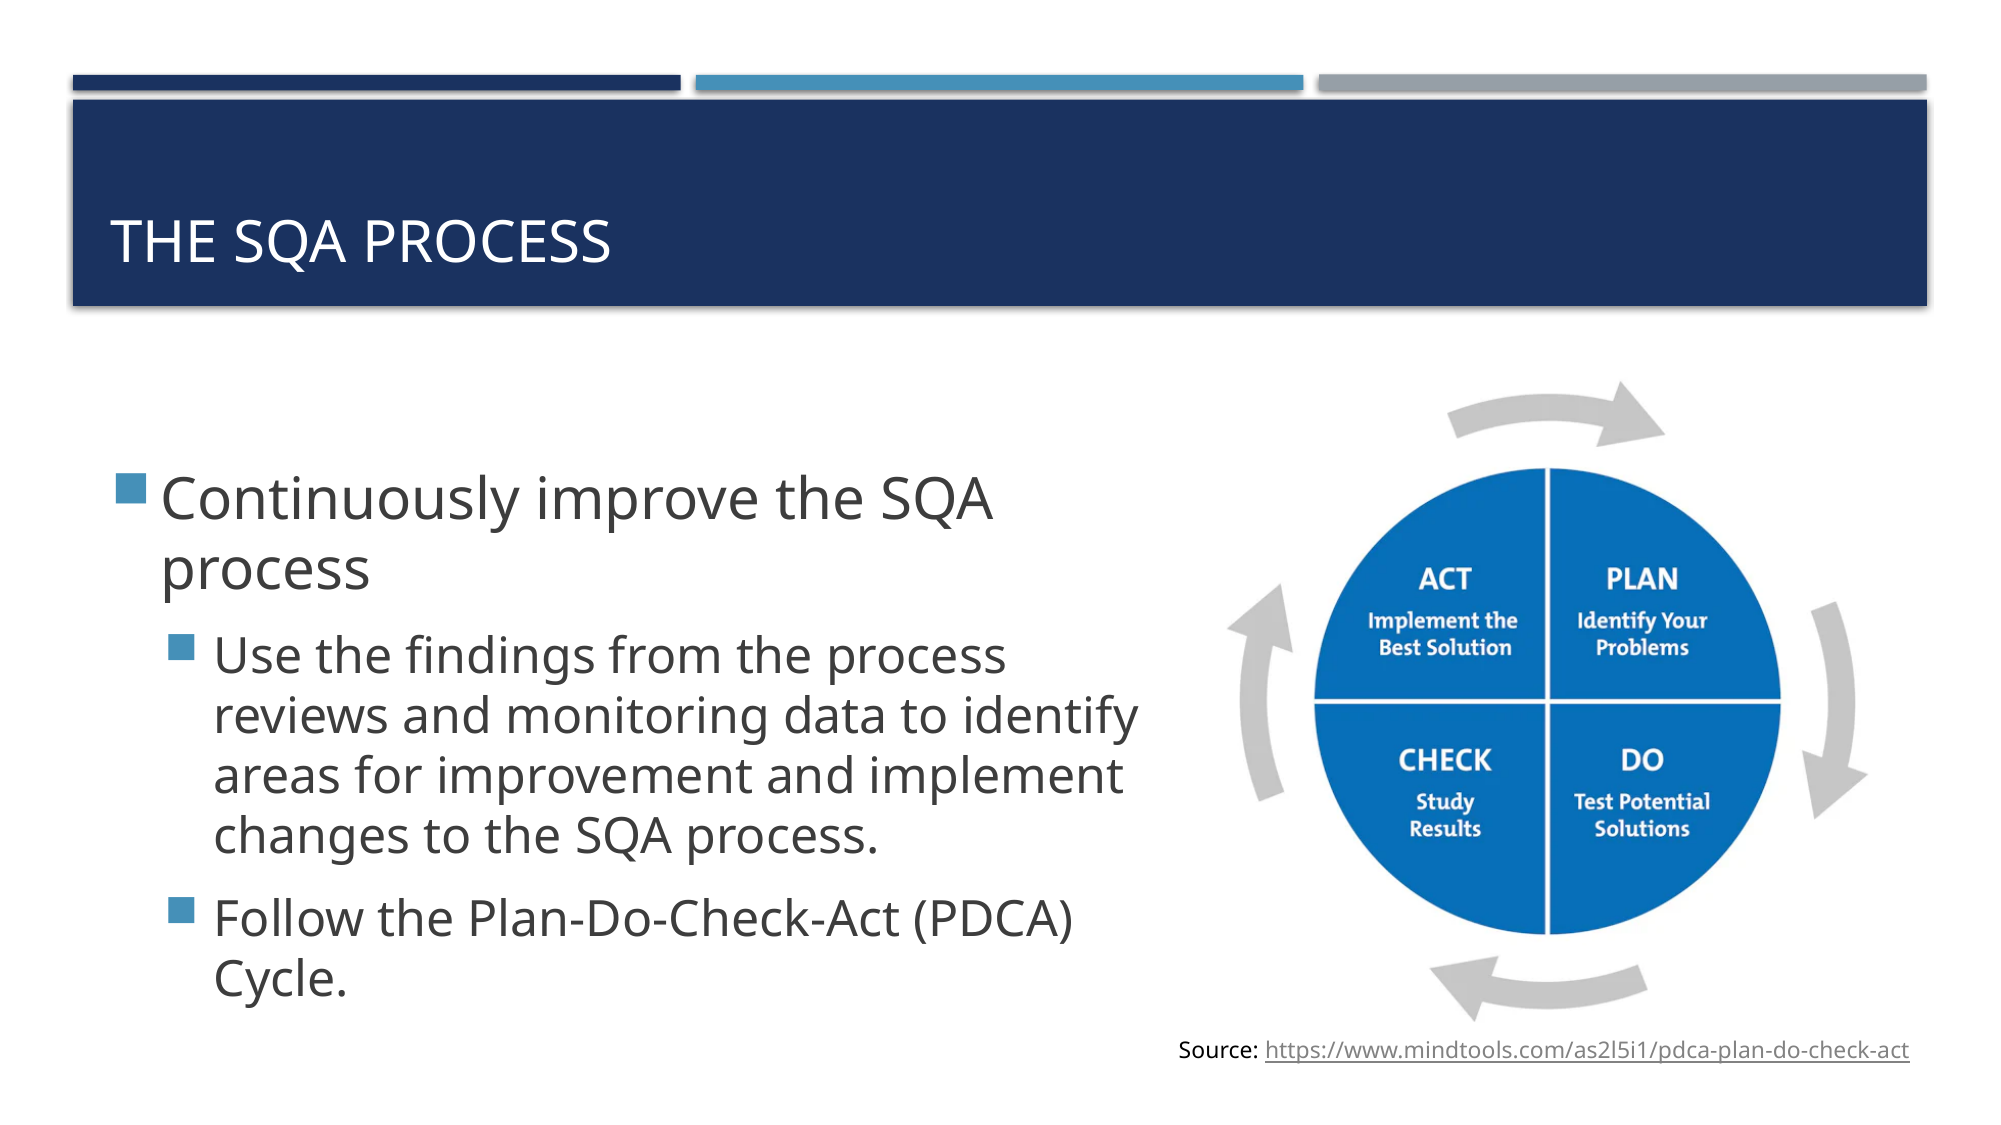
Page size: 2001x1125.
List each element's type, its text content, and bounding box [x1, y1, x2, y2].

text_box Source: https://www.mindtools.com/as2l5i1/pdca-plan-do-check-act [1164, 1028, 1932, 1075]
list Continuously improve the SQA process Use the findings from the process reviews and monitoring data to identify areas for improvement and implement changes to the SQA process. Follow the Plan-Do-Check-Act (PDCA) Cycle. [95, 365, 1195, 1103]
picture [1190, 364, 1906, 1028]
title The SQA Process [95, 119, 1905, 282]
